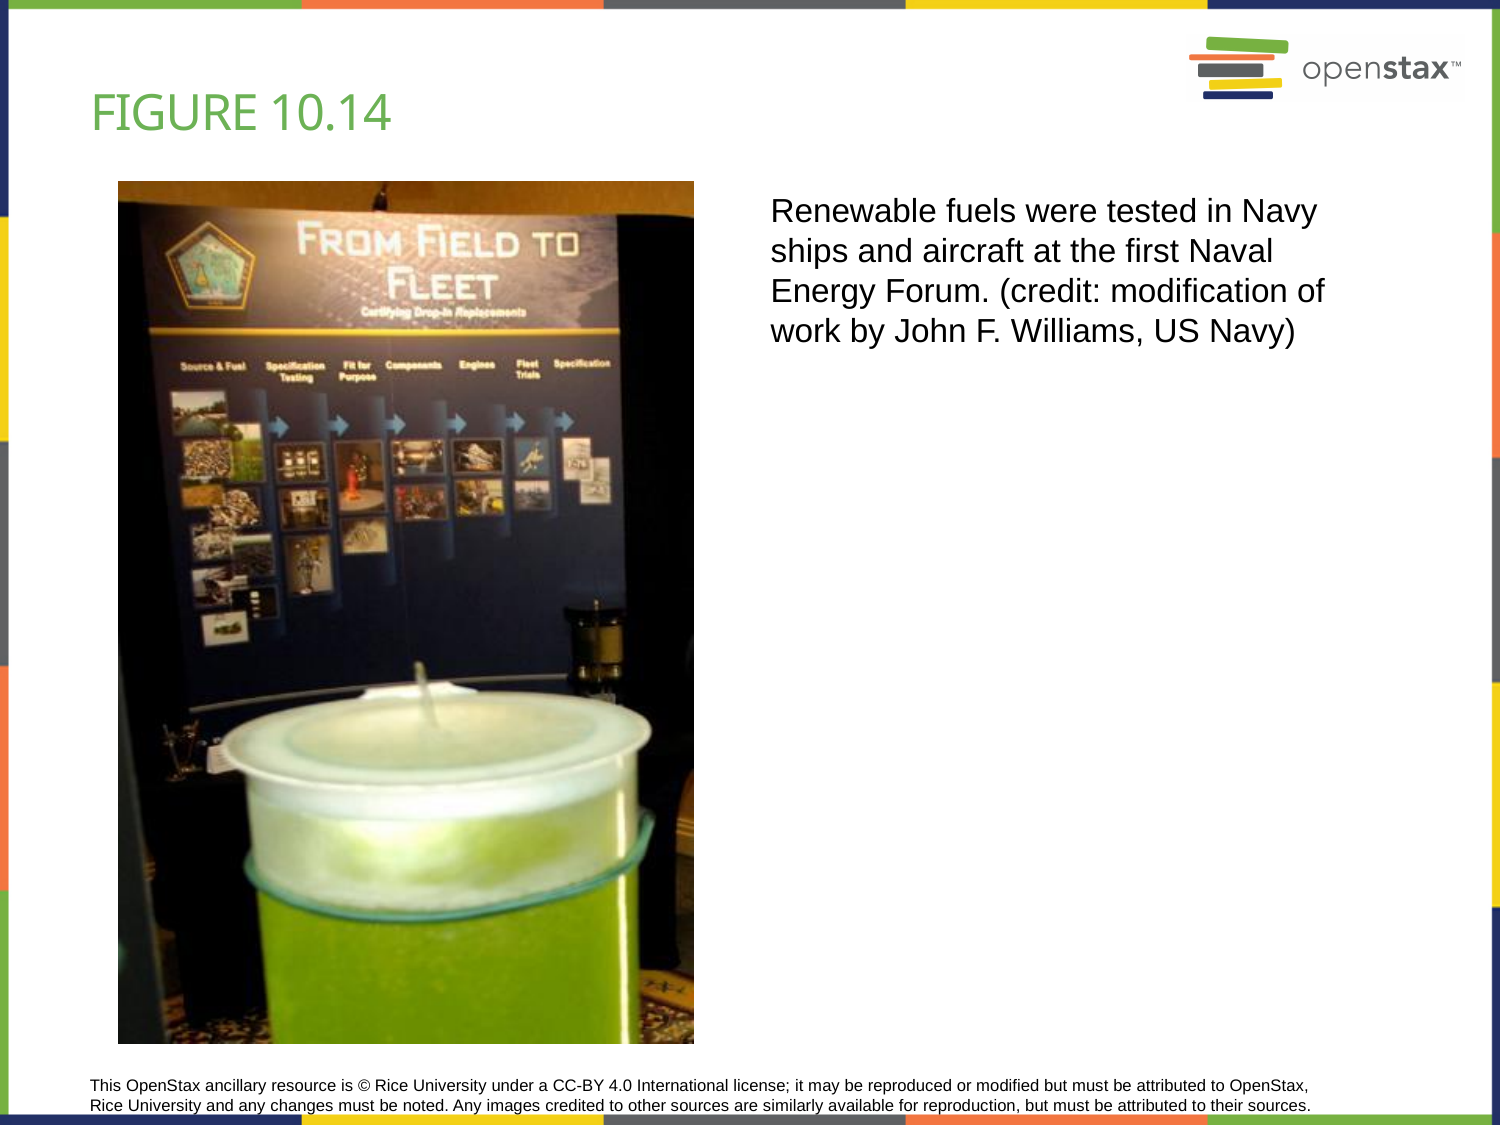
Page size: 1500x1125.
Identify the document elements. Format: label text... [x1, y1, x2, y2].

list Renewable fuels were tested in Navy ships and aircraft at the first Naval Energy Forum. (credit: modification of work by John F. Williams, US Navy) [755, 181, 1398, 1045]
title Figure 10.14 [75, 39, 1398, 148]
text_box This OpenStax ancillary resource is © Rice University under a CC-BY 4.0 International license; it may be reproduced or modified but must be attributed to OpenStax, Rice University and any changes must be noted. Any images credited to other sources are similarly available for reproduction, but must be attributed to their sources. [75, 1067, 1336, 1114]
picture [0, 0, 1500, 1125]
